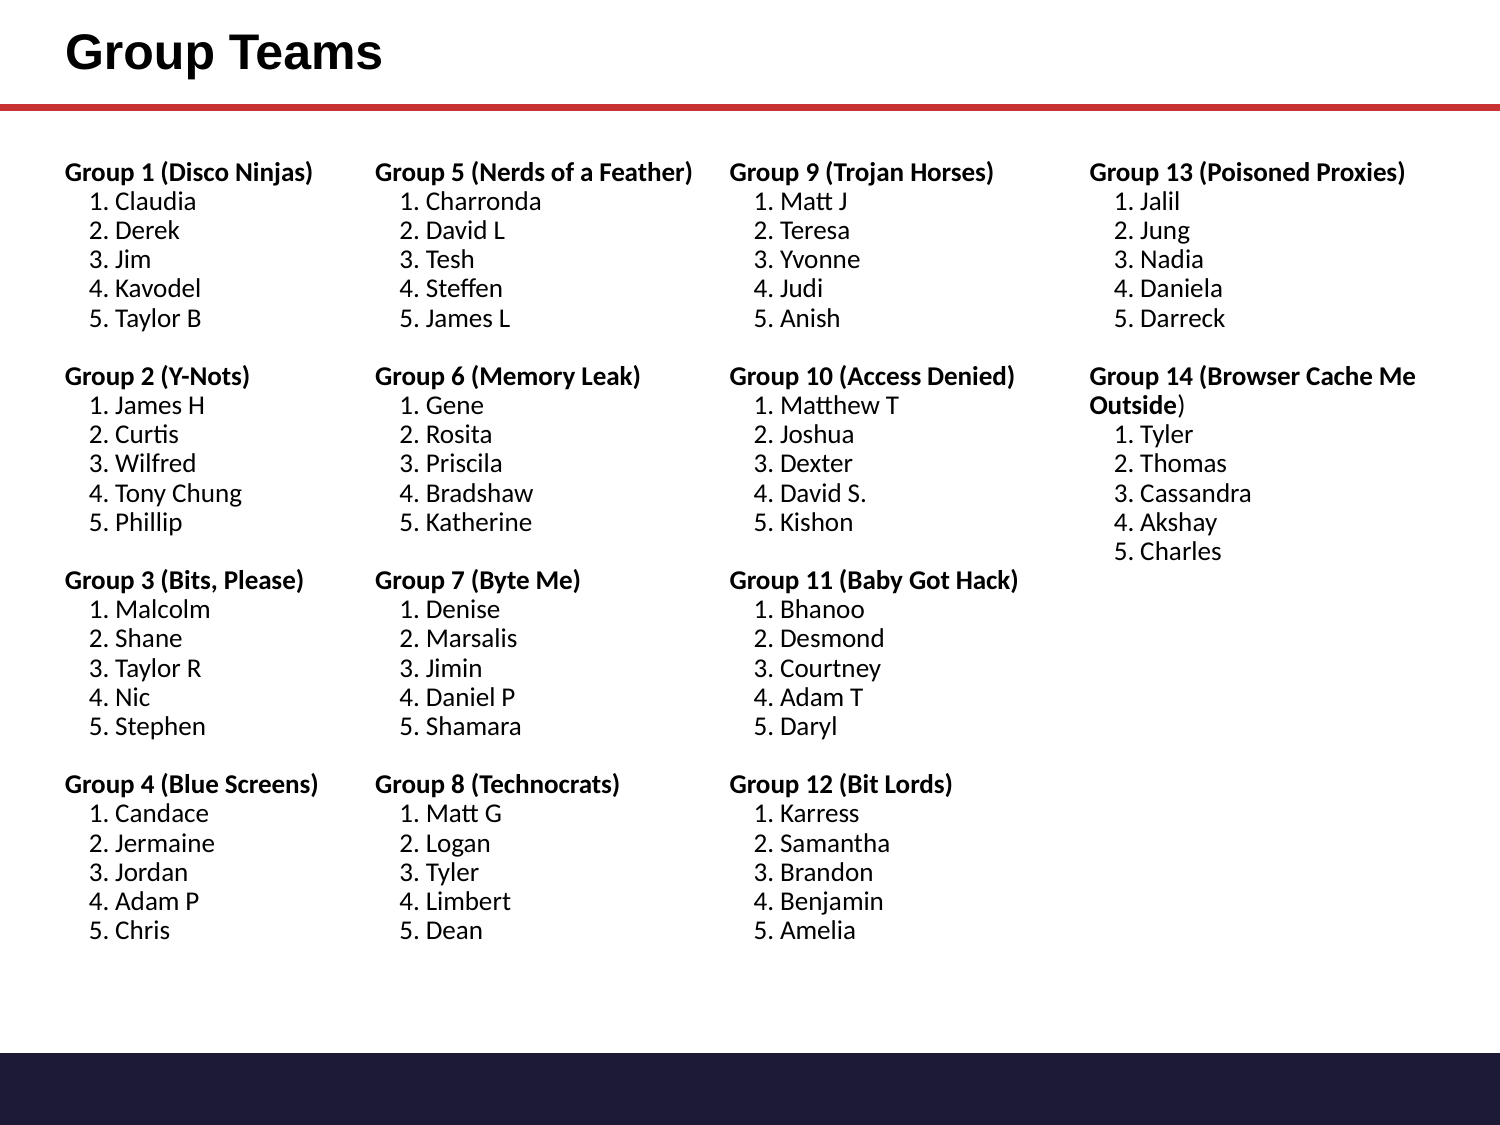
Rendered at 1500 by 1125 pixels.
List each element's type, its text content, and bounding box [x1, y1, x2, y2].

title Group Teams [50, 0, 948, 108]
text_box Group 13 (Poisoned Proxies) 1. Jalil 2. Jung 3. Nadia 4. Daniela 5. Darreck Group 14 (Browser Cache Me Outside) 1. Tyler 2. Thomas 3. Cassandra 4. Akshay 5. Charles [1074, 149, 1450, 603]
text_box Group 9 (Trojan Horses) 1. Matt J 2. Teresa 3. Yvonne 4. Judi 5. Anish Group 10 (Access Denied) 1. Matthew T 2. Joshua 3. Dexter 4. David S. 5. Kishon Group 11 (Baby Got Hack) 1. Bhanoo 2. Desmond 3. Courtney 4. Adam T 5. Daryl Group 12 (Bit Lords) 1. Karress 2. Samantha 3. Brandon 4. Benjamin 5. Amelia [714, 149, 1040, 953]
text_box Group 1 (Disco Ninjas) 1. Claudia 2. Derek 3. Jim 4. Kavodel 5. Taylor B Group 2 (Y-Nots) 1. James H 2. Curtis 3. Wilfred 4. Tony Chung 5. Phillip Group 3 (Bits, Please) 1. Malcolm 2. Shane 3. Taylor R 4. Nic 5. Stephen Group 4 (Blue Screens) 1. Candace 2. Jermaine 3. Jordan 4. Adam P 5. Chris [49, 149, 338, 953]
text_box Group 5 (Nerds of a Feather) 1. Charronda 2. David L 3. Tesh 4. Steffen 5. James L Group 6 (Memory Leak) 1. Gene 2. Rosita 3. Priscila 4. Bradshaw 5. Katherine Group 7 (Byte Me) 1. Denise 2. Marsalis 3. Jimin 4. Daniel P 5. Shamara Group 8 (Technocrats) 1. Matt G 2. Logan 3. Tyler 4. Limbert 5. Dean [360, 149, 714, 953]
